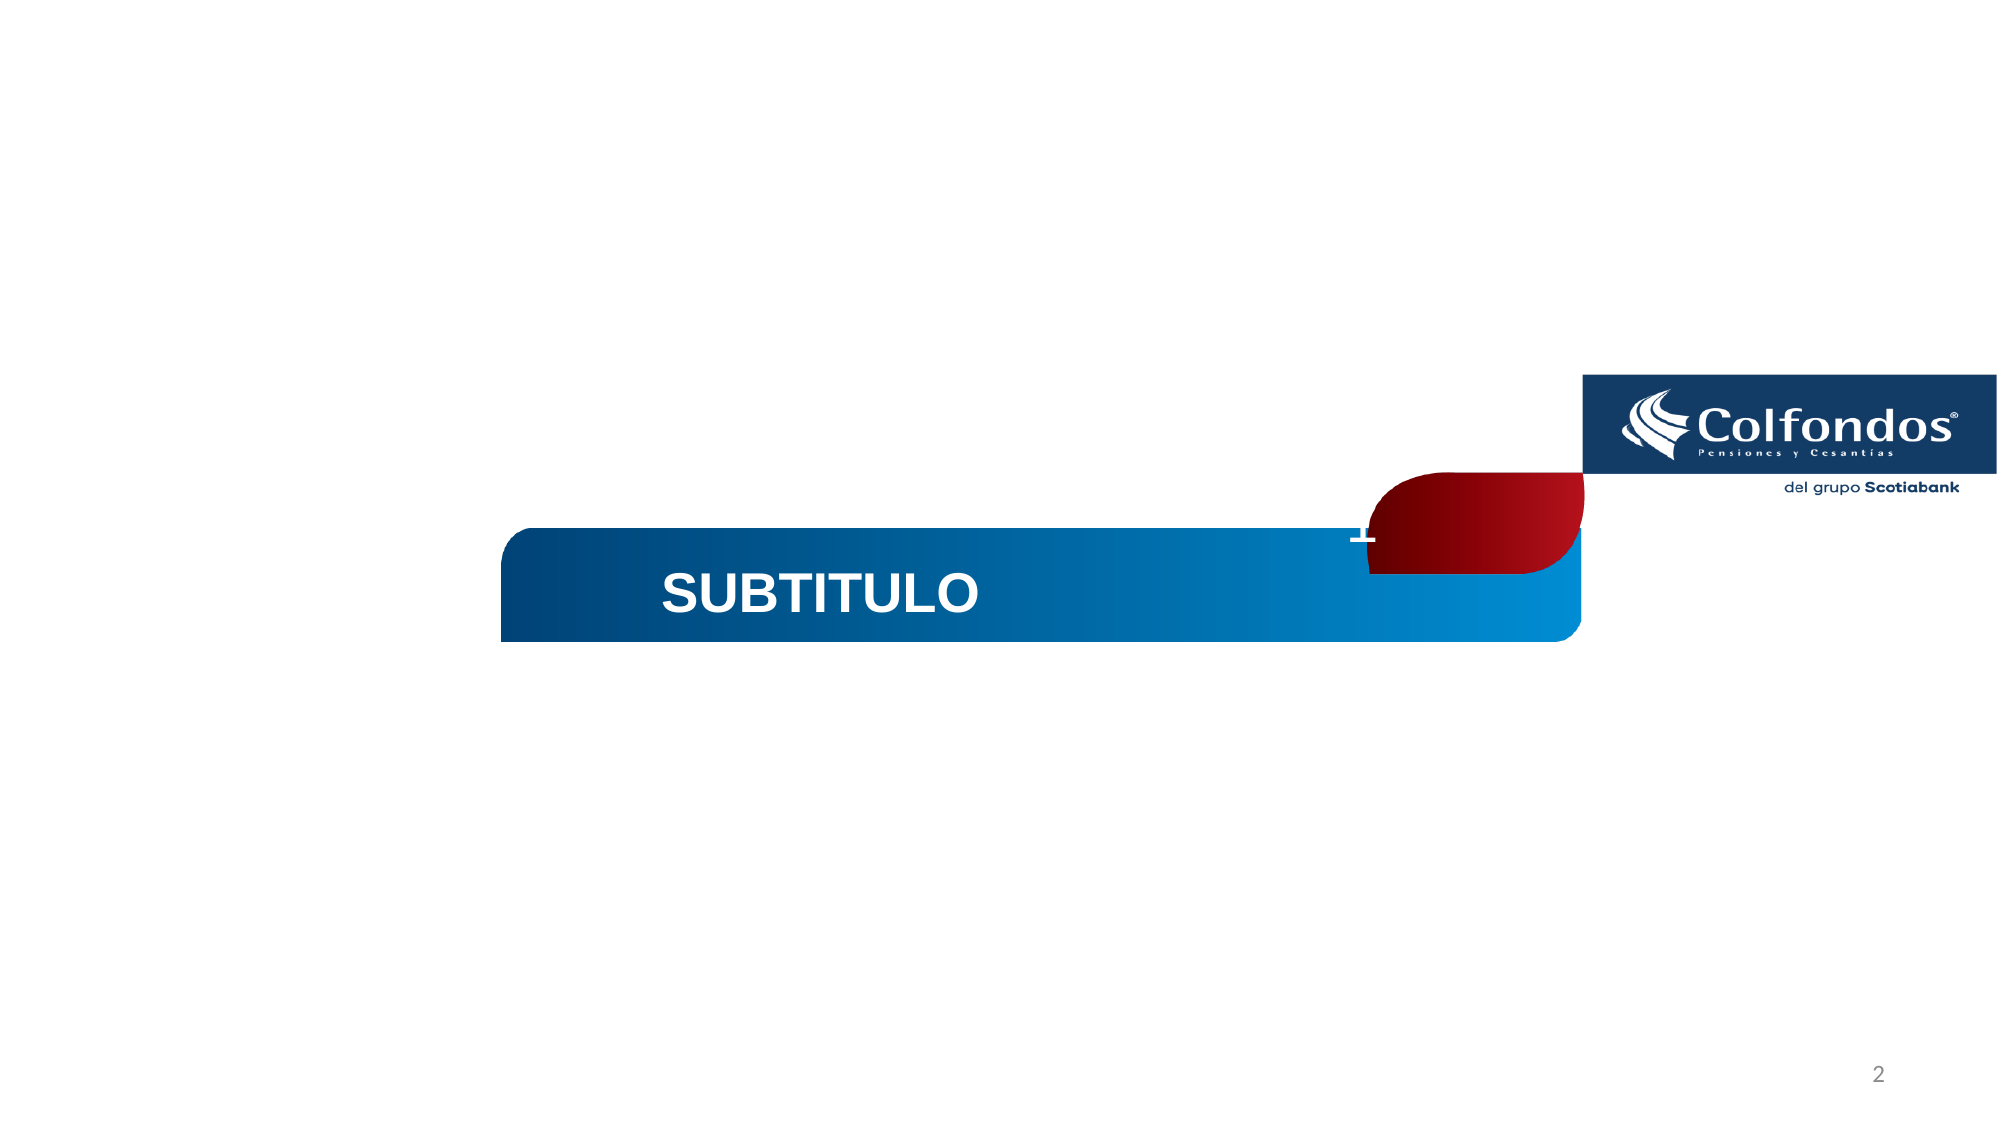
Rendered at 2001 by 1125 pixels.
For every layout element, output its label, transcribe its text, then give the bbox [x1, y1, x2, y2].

picture [488, 366, 2001, 655]
text_box 1 [1331, 476, 1394, 562]
subtitle SUBTITULO [646, 549, 1273, 632]
slide_number 2 [1433, 1042, 1900, 1103]
